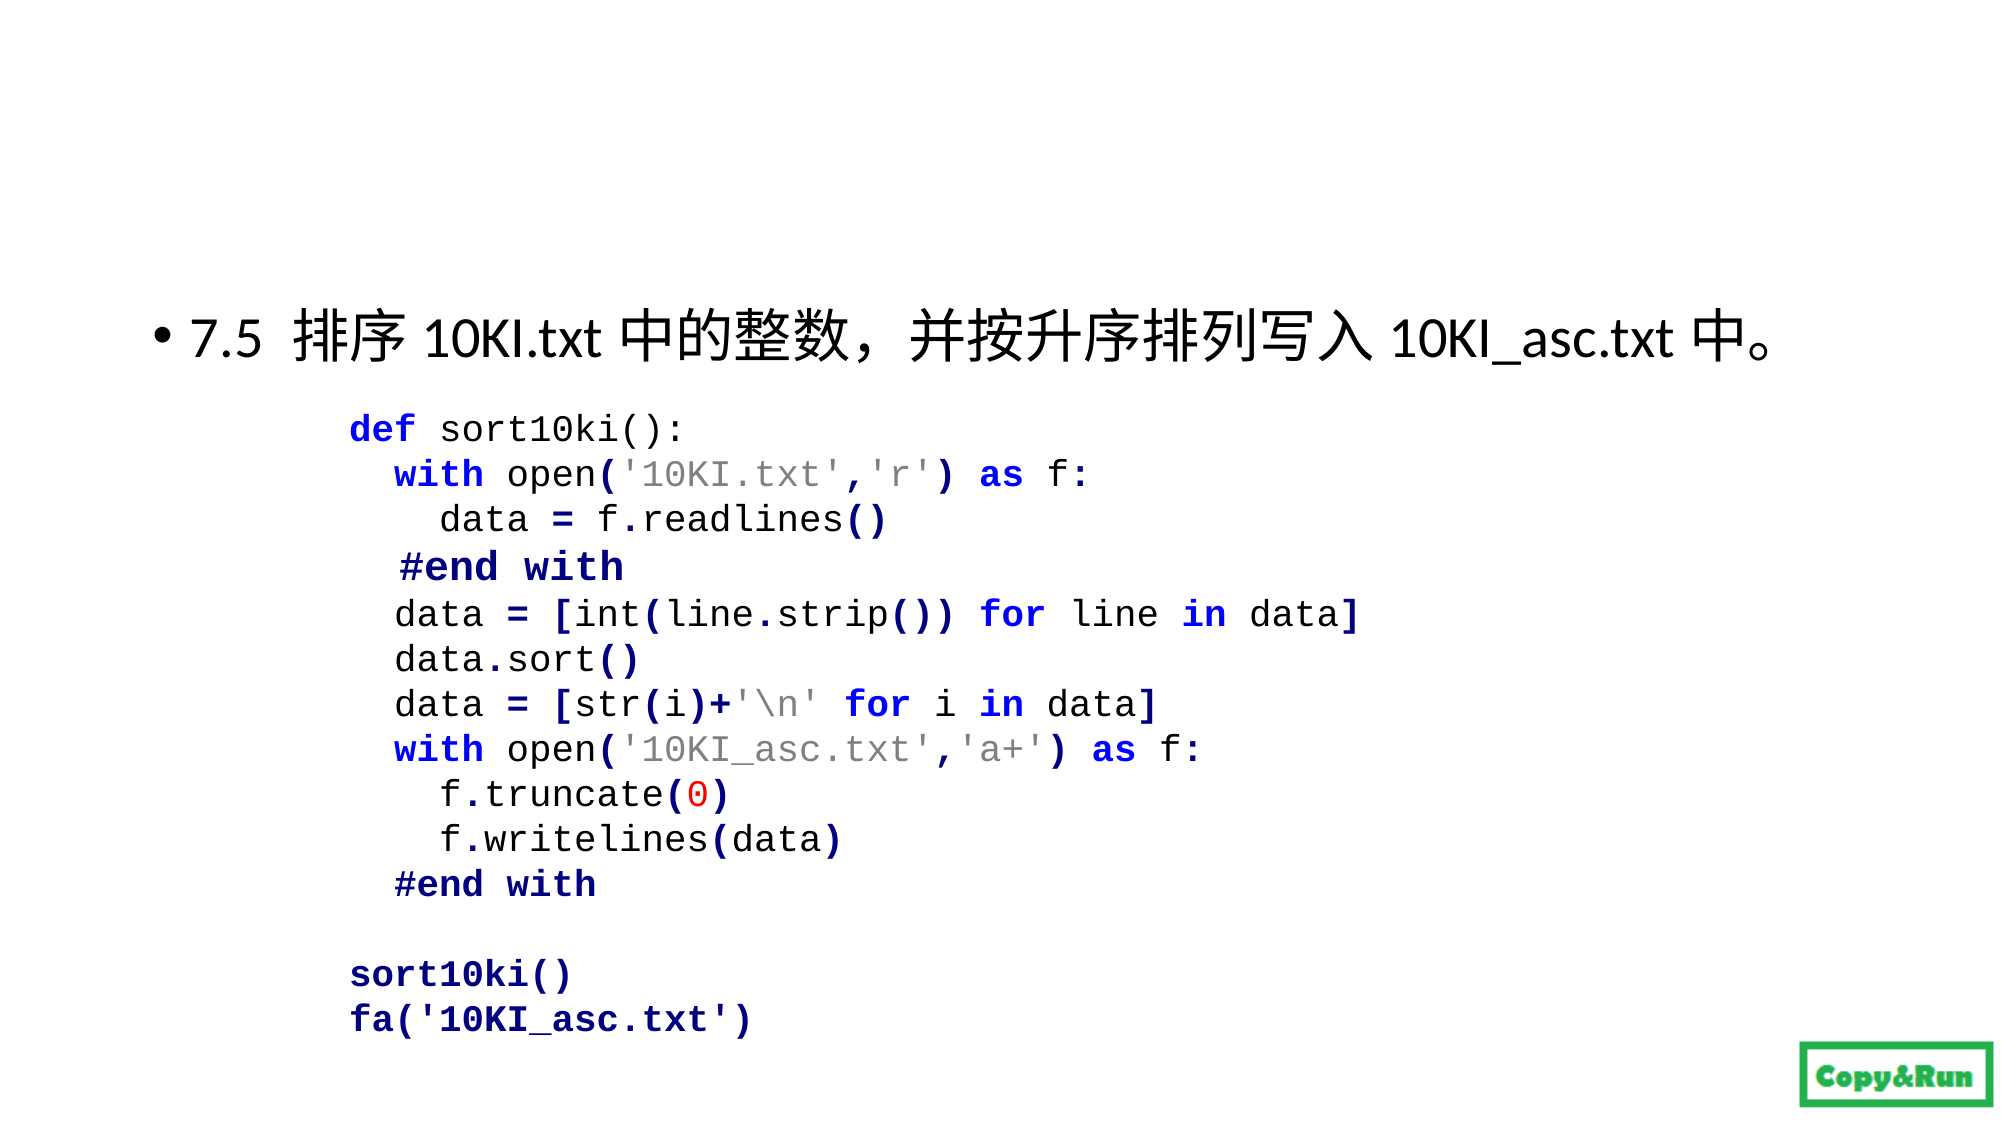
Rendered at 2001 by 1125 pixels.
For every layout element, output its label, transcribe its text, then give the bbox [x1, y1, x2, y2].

picture [1792, 1034, 2000, 1121]
text_box def sort10ki(): with open('10KI.txt','r') as f: data = f.readlines() #end with data = [int(line.strip()) for line in data] data.sort() data = [str(i)+'\n' for i in data] with open('10KI_asc.txt','a+') as f: f.truncate(0) f.writelines(data) #end with sort10ki() fa('10KI_asc.txt') [334, 396, 1439, 1047]
list 7.5 排序10KI.txt中的整数，并按升序排列写入10KI_asc.txt中。 [137, 299, 1863, 1014]
